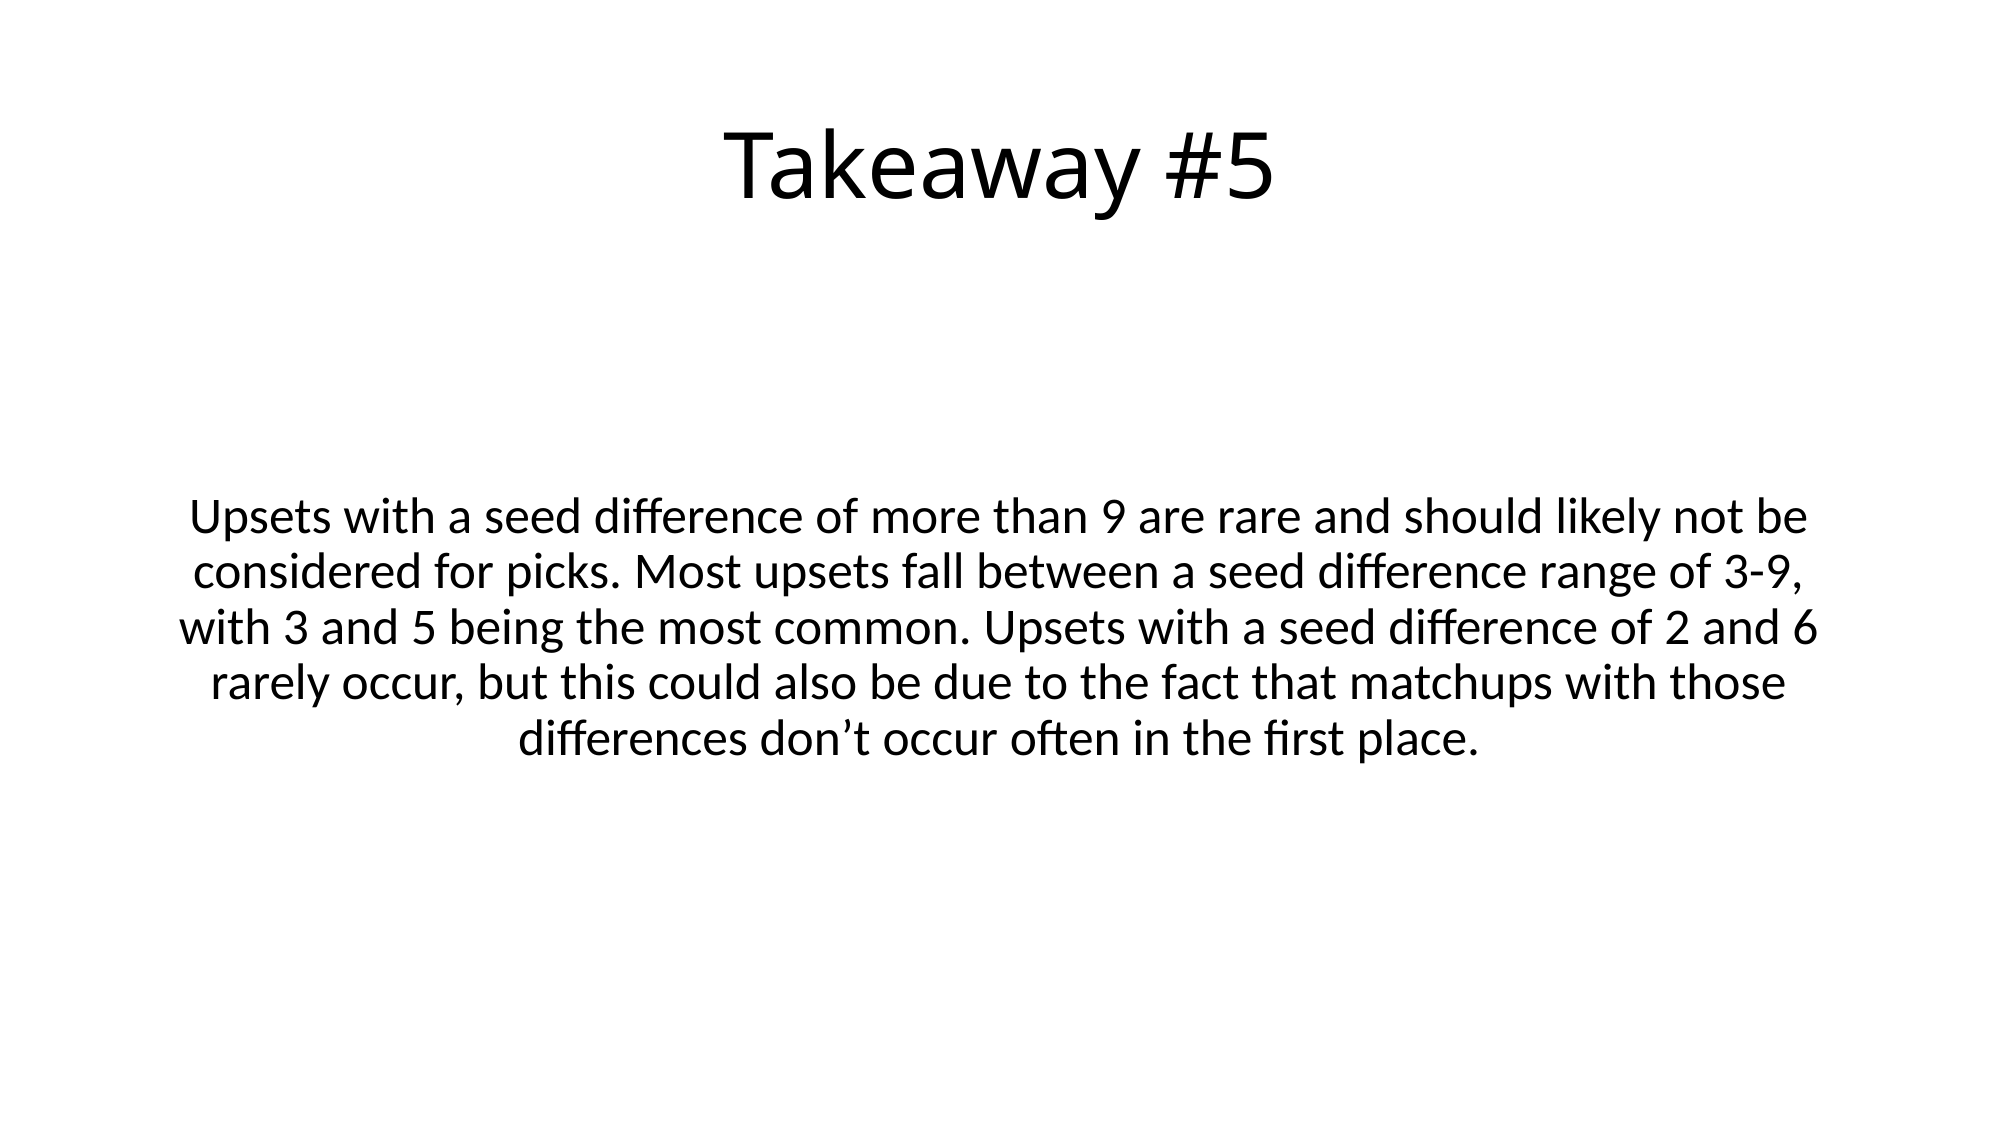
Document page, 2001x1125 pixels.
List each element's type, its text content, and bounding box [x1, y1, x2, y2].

list Upsets with a seed difference of more than 9 are rare and should likely not be considered for picks. Most upsets fall between a seed difference range of 3-9, with 3 and 5 being the most common. Upsets with a seed difference of 2 and 6 rarely occur, but this could also be due to the fact that matchups with those differences don’t occur often in the first place. [136, 481, 1863, 777]
title Takeaway #5 [136, 59, 1863, 278]
